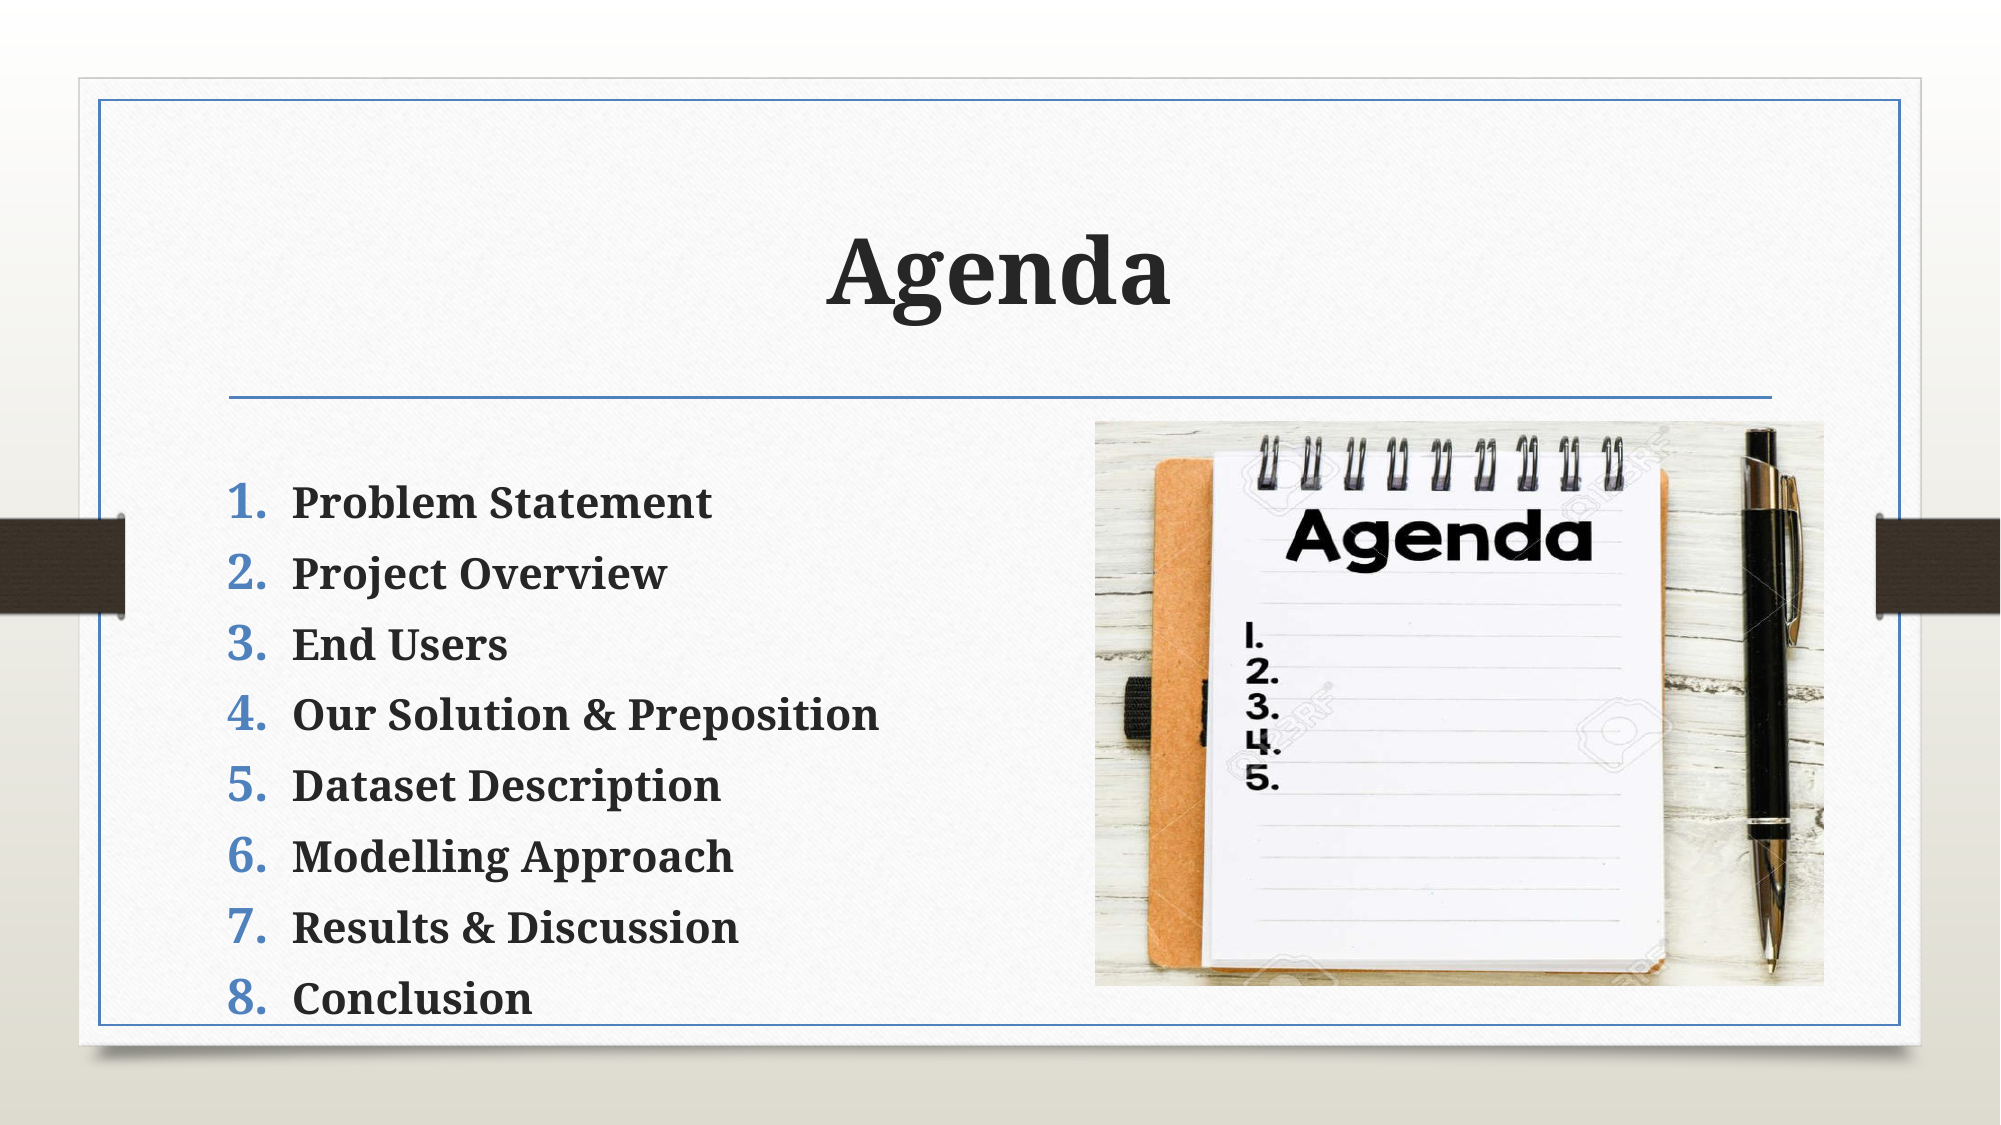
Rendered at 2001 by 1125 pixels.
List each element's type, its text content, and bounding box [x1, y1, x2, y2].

list Problem Statement Project Overview End Users Our Solution & Preposition Dataset Description Modelling Approach Results & Discussion Conclusion [212, 467, 1652, 1033]
picture [0, 0, 2001, 1125]
title Agenda [212, 161, 1788, 375]
